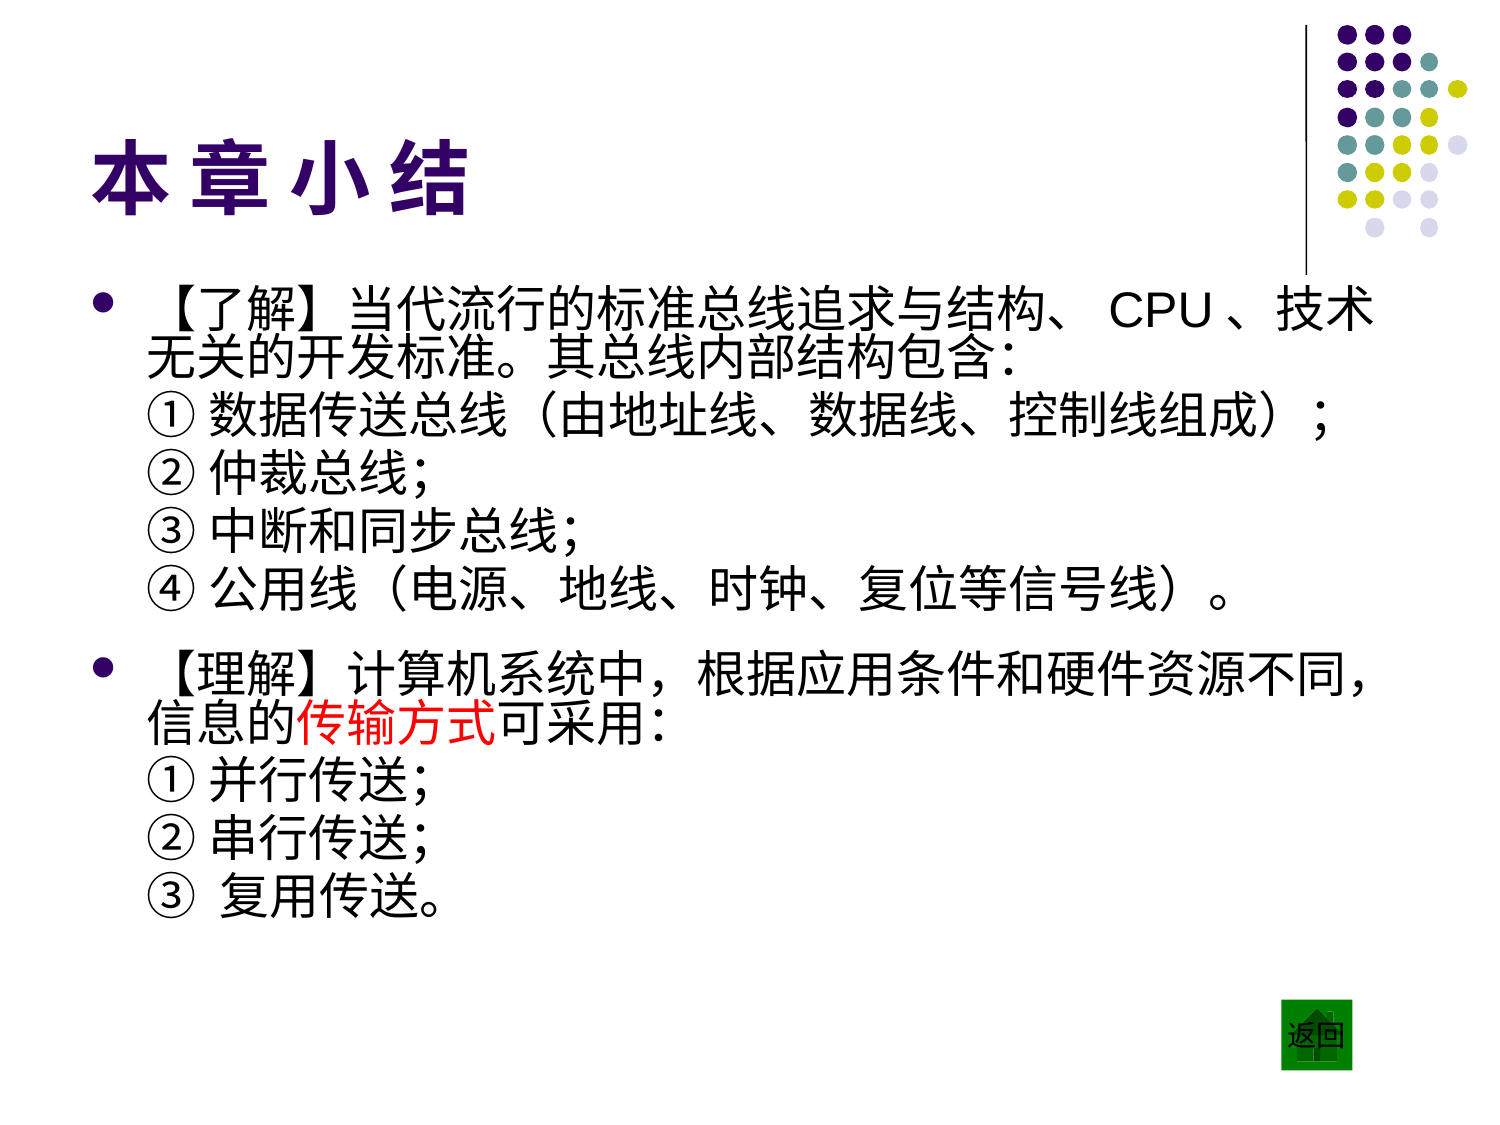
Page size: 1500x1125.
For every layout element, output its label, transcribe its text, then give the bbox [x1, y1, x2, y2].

title 本 章 小 结 [74, 19, 1313, 233]
slide_number [1074, 1024, 1426, 1101]
text_box 返回 [1281, 999, 1353, 1071]
list 【了解】当代流行的标准总线追求与结构、CPU、技术无关的开发标准。其总线内部结构包含： ①数据传送总线（由地址线、数据线、控制线组成）； ②仲裁总线； ③中断和同步总线； ④公用线（电源、地线、时钟、复位等信号线）。 【理解】计算机系统中，根据应用条件和硬件资源不同，信息的传输方式可采用： ①并行传送； ②串行传送； ③ 复用传送。 [74, 281, 1426, 1006]
